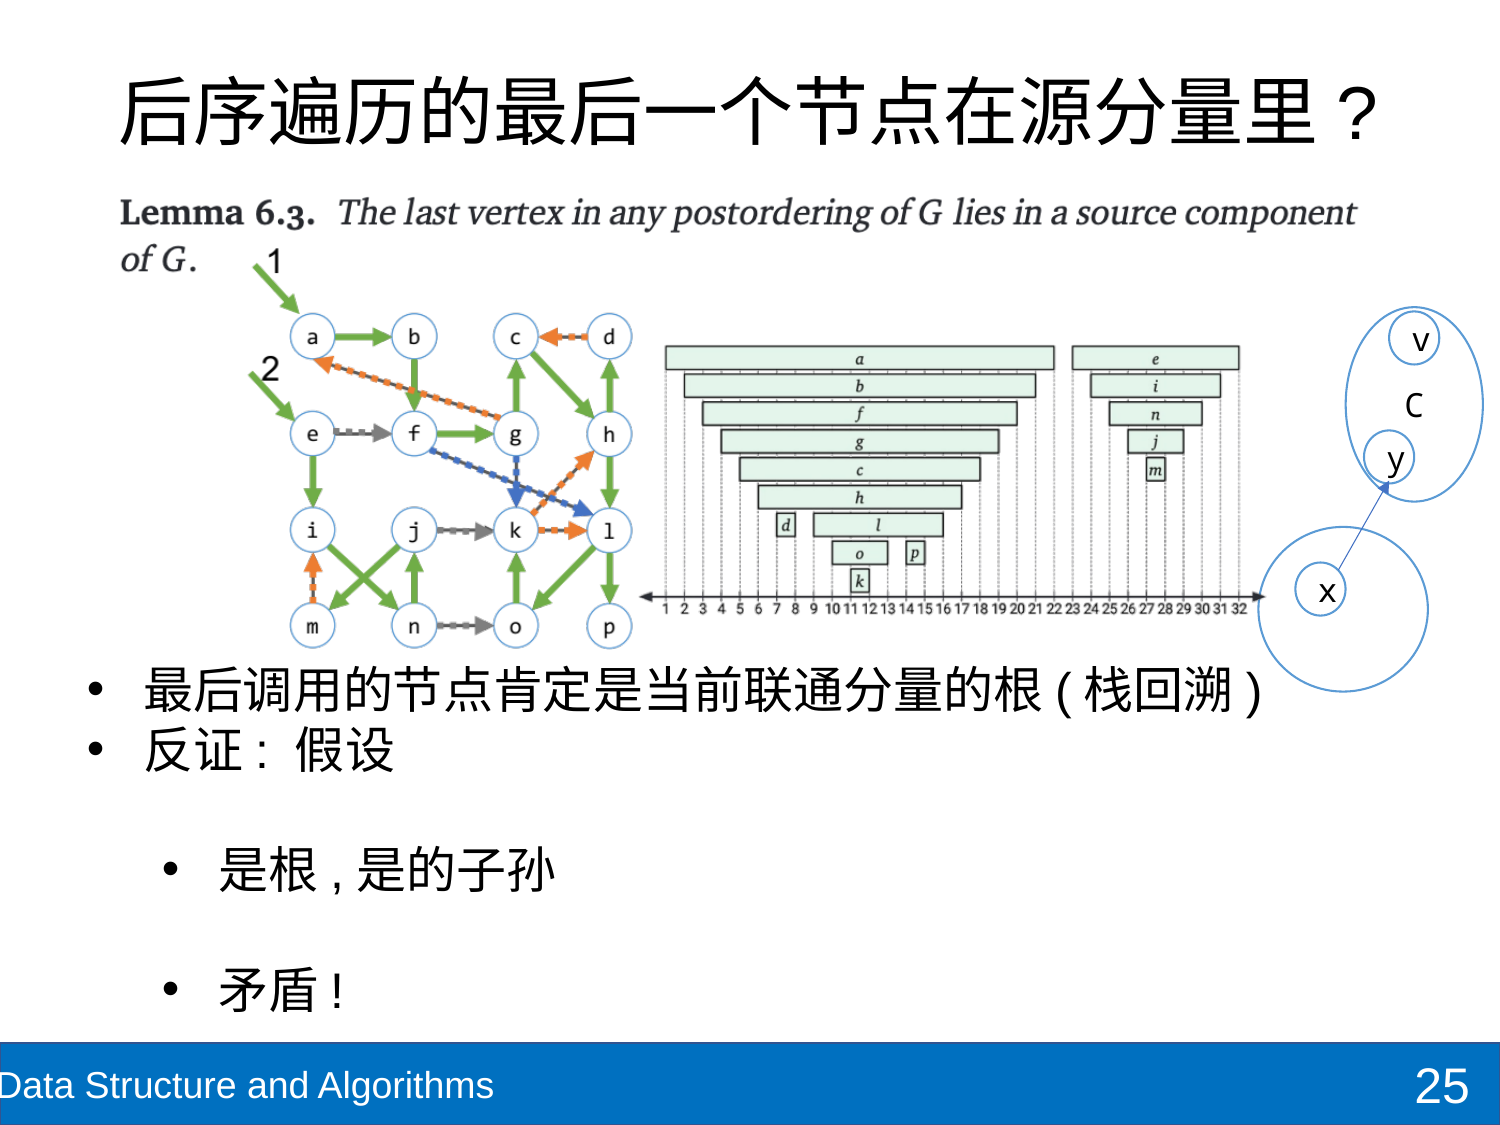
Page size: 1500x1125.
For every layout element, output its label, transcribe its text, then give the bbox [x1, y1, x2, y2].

picture [103, 188, 1374, 652]
text_box C [1344, 306, 1484, 503]
slide_number 25 [1147, 1054, 1485, 1114]
title 后序遍历的最后一个节点在源分量里? [103, 59, 1397, 171]
text_box y [1362, 429, 1416, 485]
text_box v [1388, 310, 1441, 366]
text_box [1338, 483, 1390, 571]
text_box [1295, 526, 1338, 579]
text_box [1269, 539, 1429, 693]
text_box x [1295, 561, 1347, 617]
